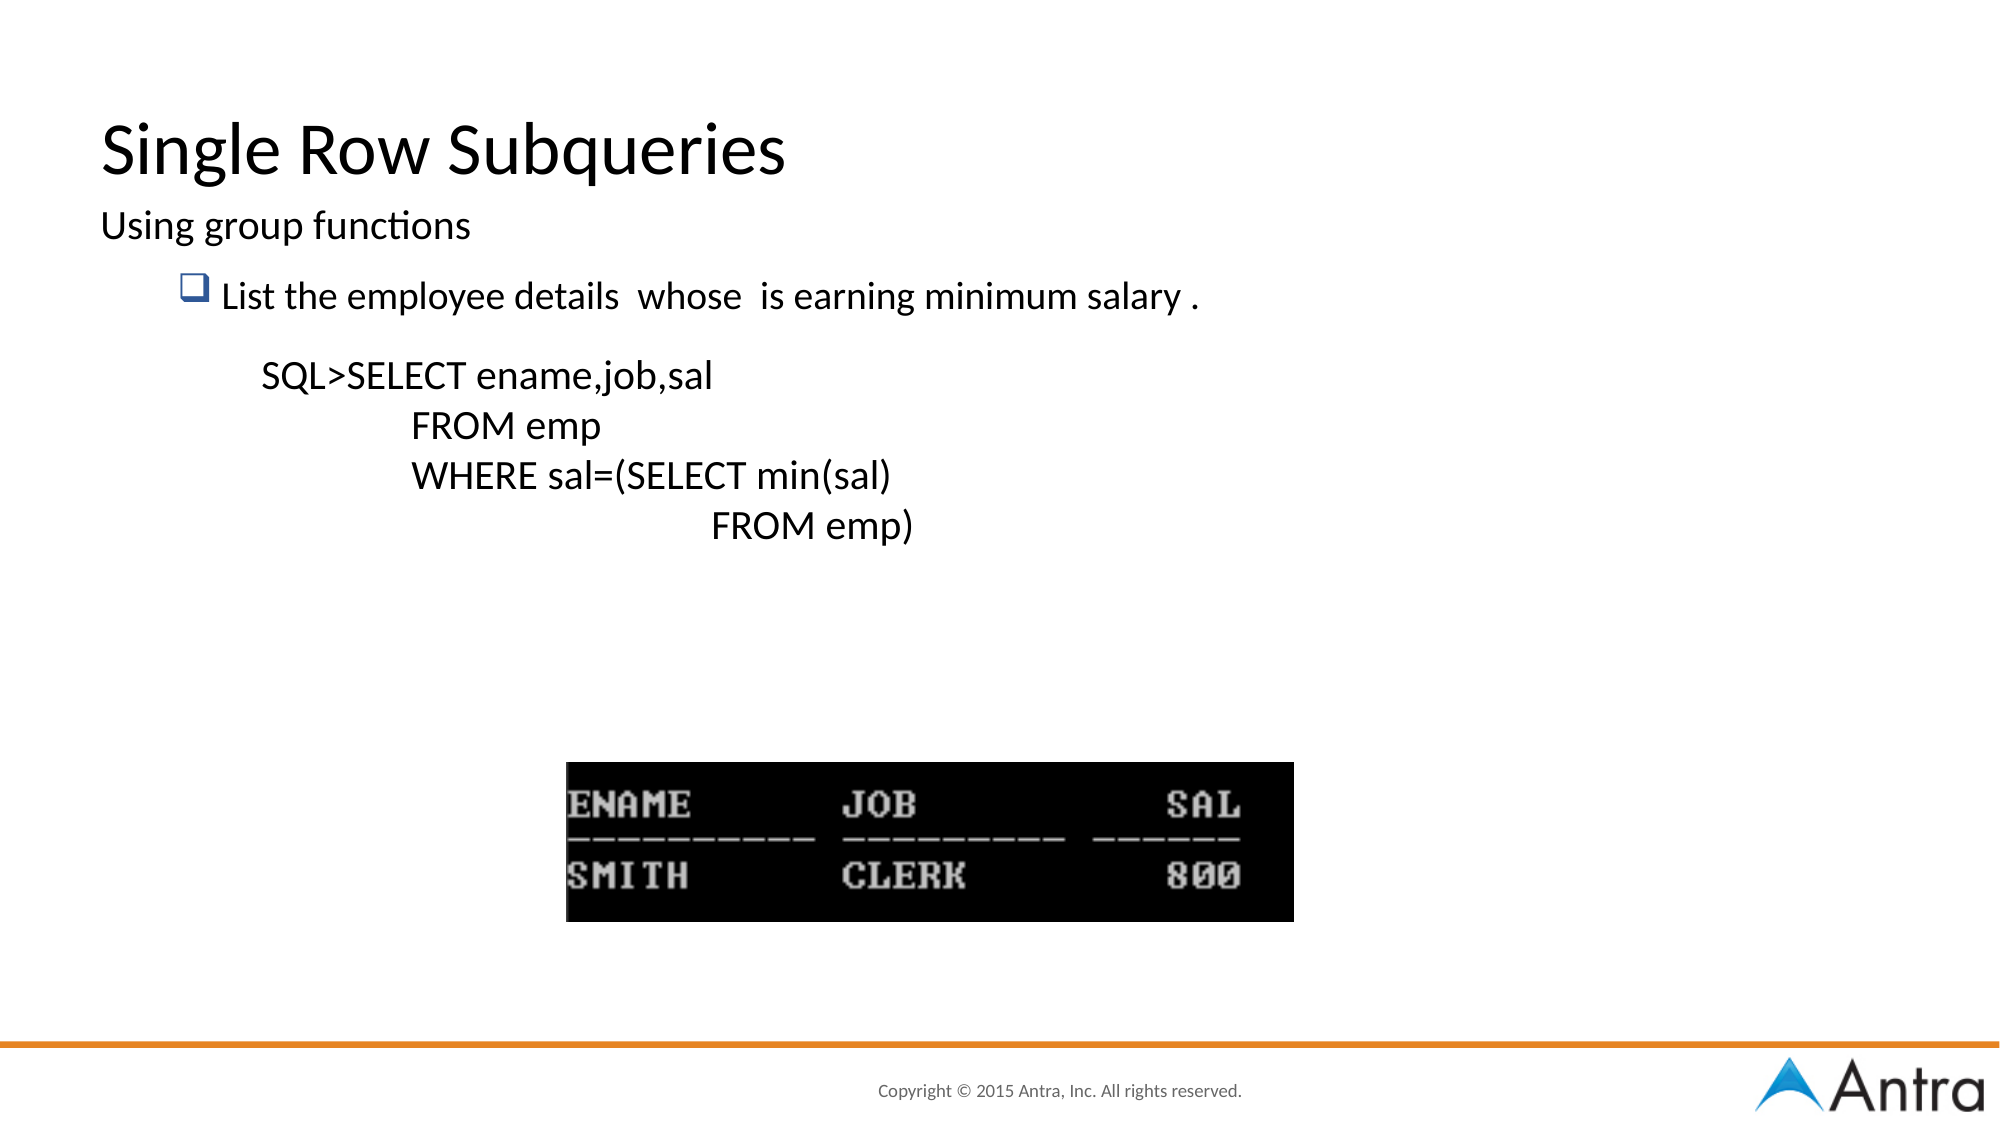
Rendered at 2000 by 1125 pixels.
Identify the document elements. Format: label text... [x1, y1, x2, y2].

text_box Using group functions [85, 190, 487, 256]
text_box List the employee details whose is earning minimum salary . [162, 262, 1217, 325]
picture [1744, 1048, 1994, 1122]
text_box Single Row Subqueries [86, 92, 803, 197]
text_box SQL>SELECT ename,job,sal FROM emp WHERE sal=(SELECT min(sal) FROM emp) [246, 340, 930, 556]
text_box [566, 762, 1294, 923]
